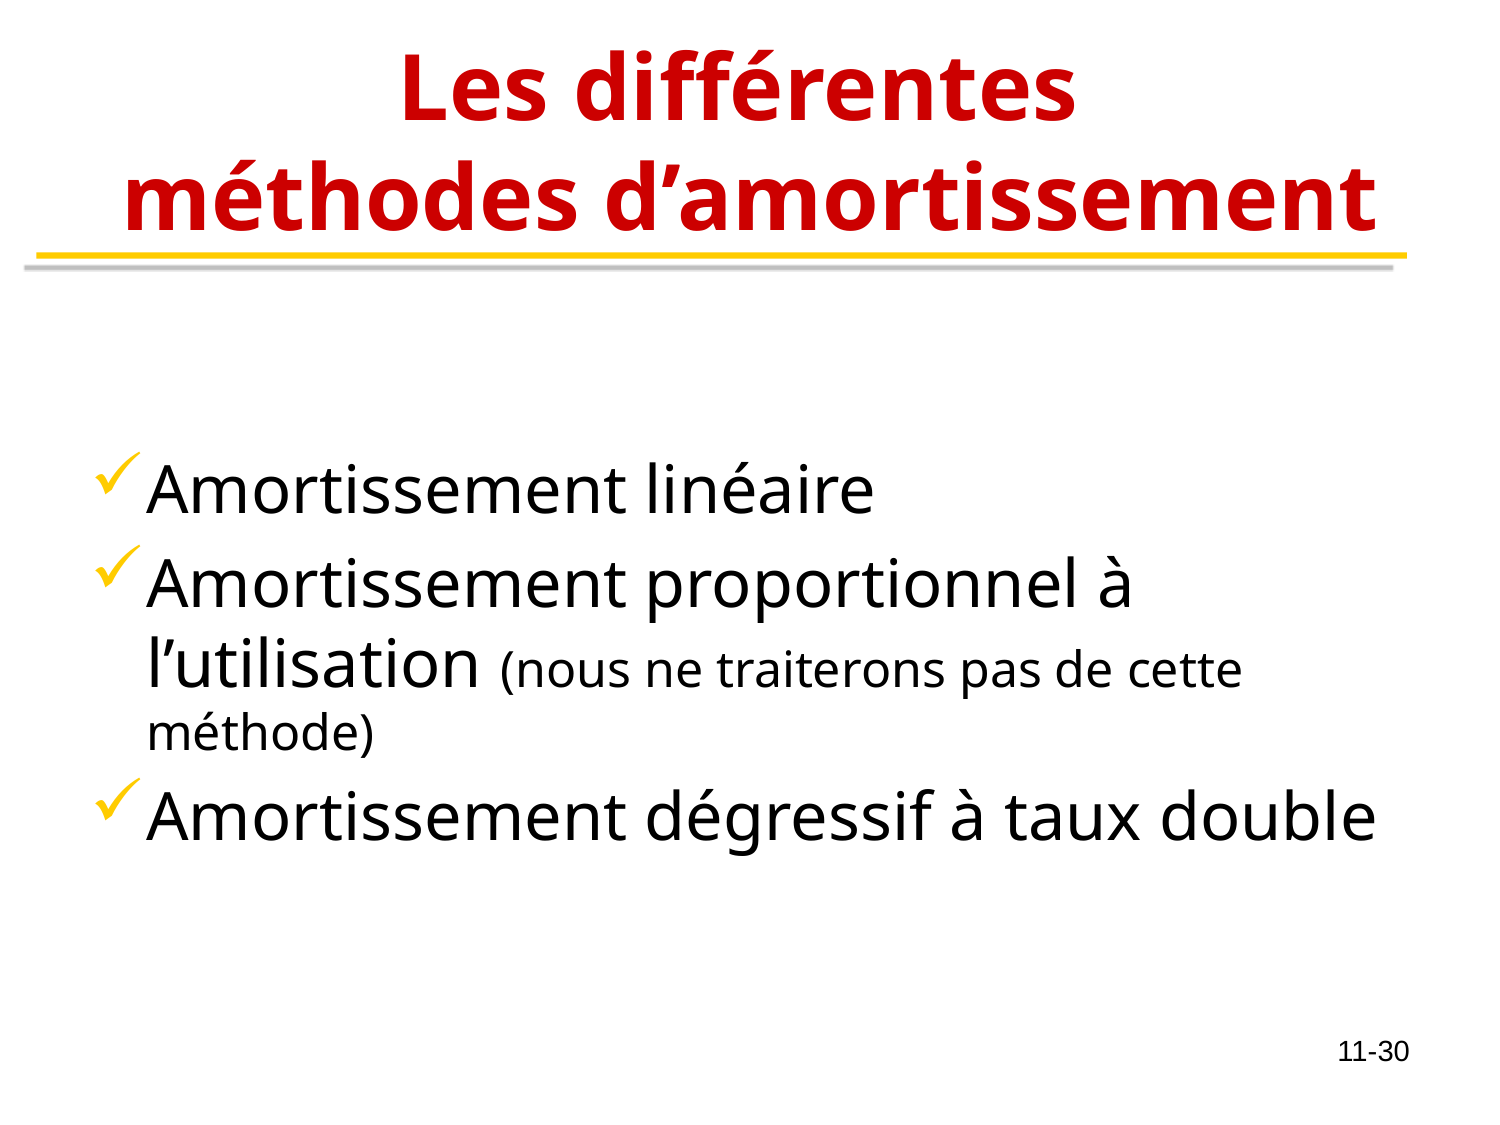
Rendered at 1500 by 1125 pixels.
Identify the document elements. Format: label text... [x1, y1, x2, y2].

list Amortissement linéaire Amortissement proportionnel à l’utilisation (nous ne traiterons pas de cette méthode) Amortissement dégressif à taux double [75, 439, 1425, 823]
title Les différentes méthodes d’amortissement [75, 45, 1425, 233]
slide_number 11-30 [1074, 1024, 1425, 1103]
